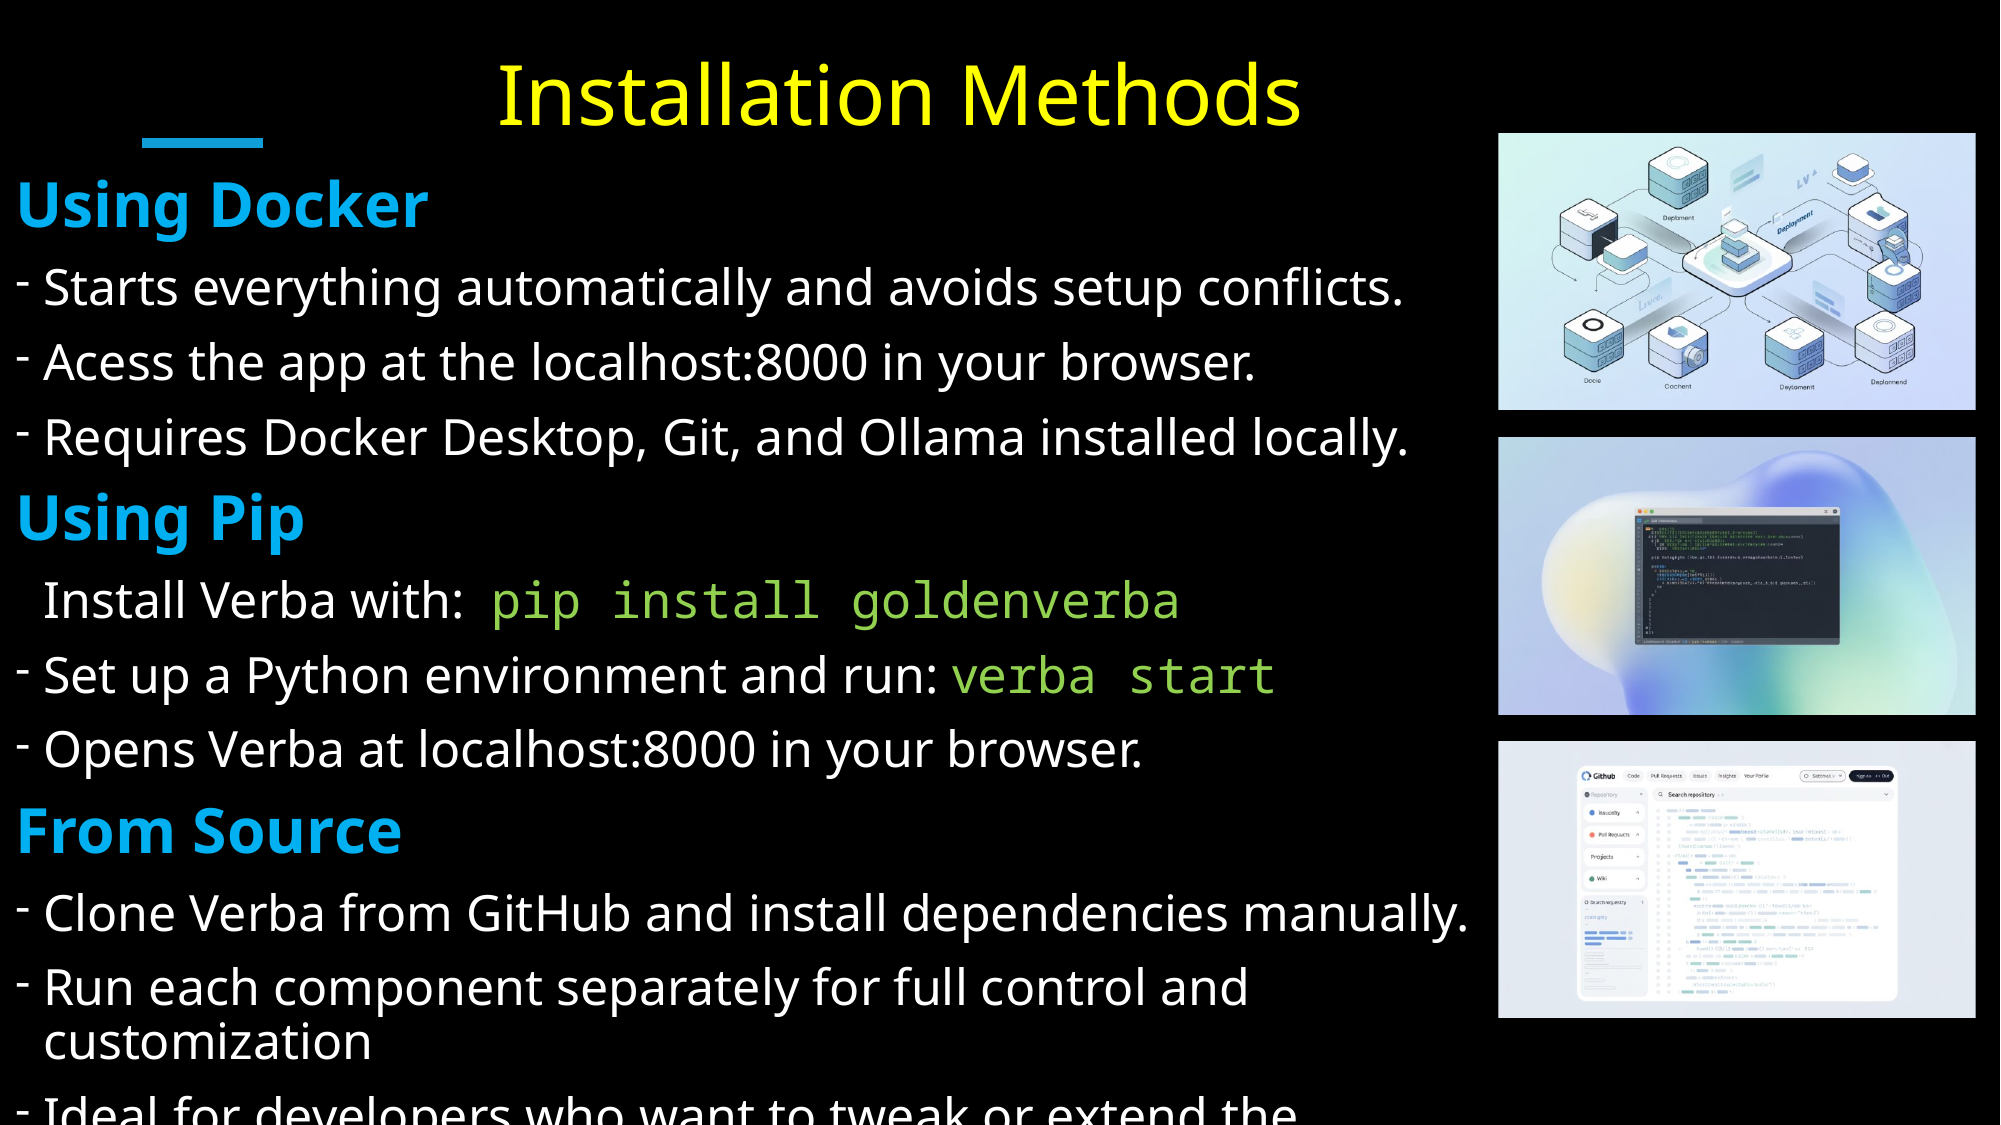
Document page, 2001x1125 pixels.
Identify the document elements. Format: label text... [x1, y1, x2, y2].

picture [1497, 740, 1977, 1019]
title Installation Methods [482, 46, 1517, 166]
picture [1497, 436, 1977, 715]
list Using Docker Starts everything automatically and avoids setup conflicts. Acess the app at the localhost:8000 in your browser. Requires Docker Desktop, Git, and Ollama installed locally. Using Pip - Install Verba with: pip install goldenverba Set up a Python environment and run: verba start Opens Verba at localhost:8000 in your browser. From Source Clone Verba from GitHub and install dependencies manually. Run each component separately for full control and customization Ideal for developers who want to tweak or extend the codebase. [0, 166, 1498, 1111]
picture [1497, 132, 1977, 411]
